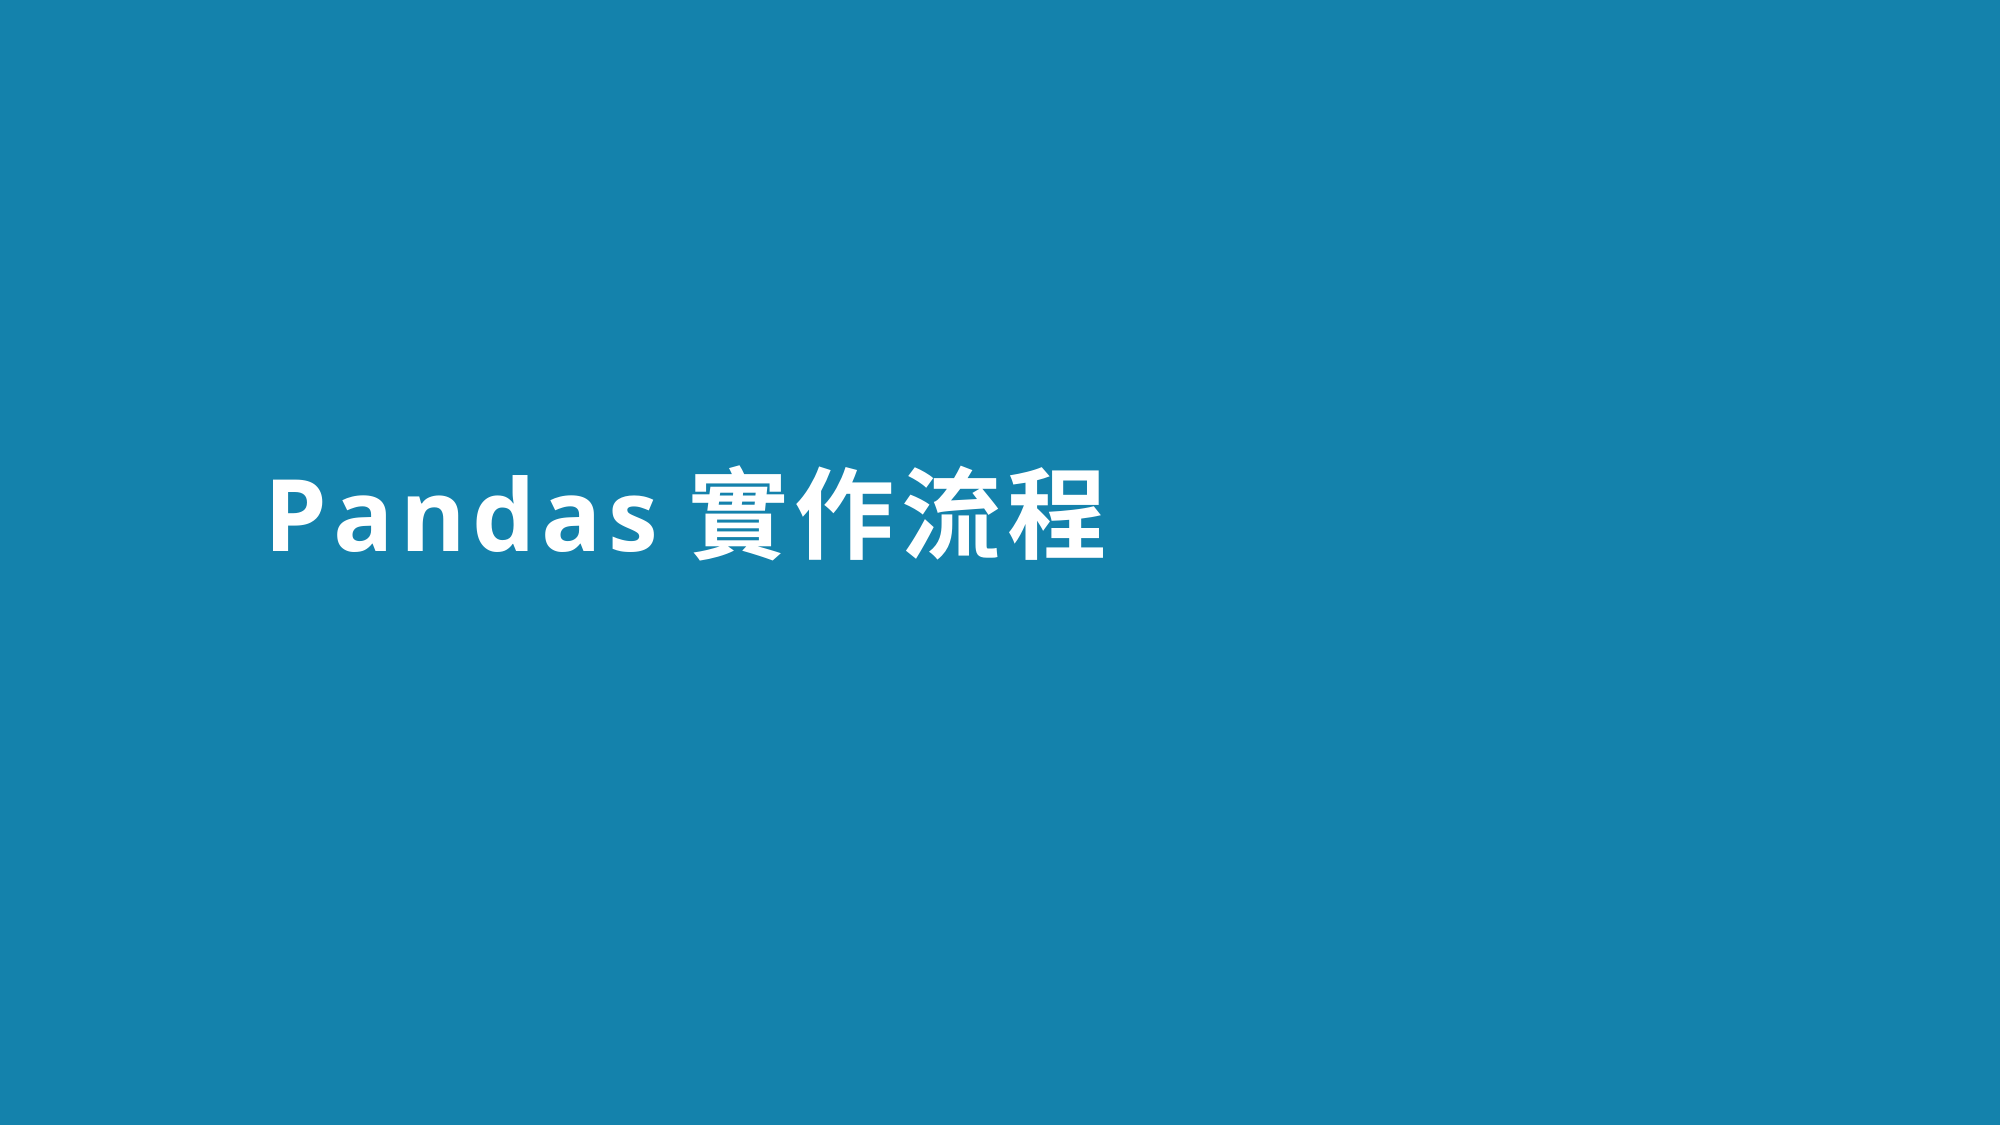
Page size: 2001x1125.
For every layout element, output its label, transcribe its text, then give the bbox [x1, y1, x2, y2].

title Pandas實作流程 [158, 446, 1214, 593]
